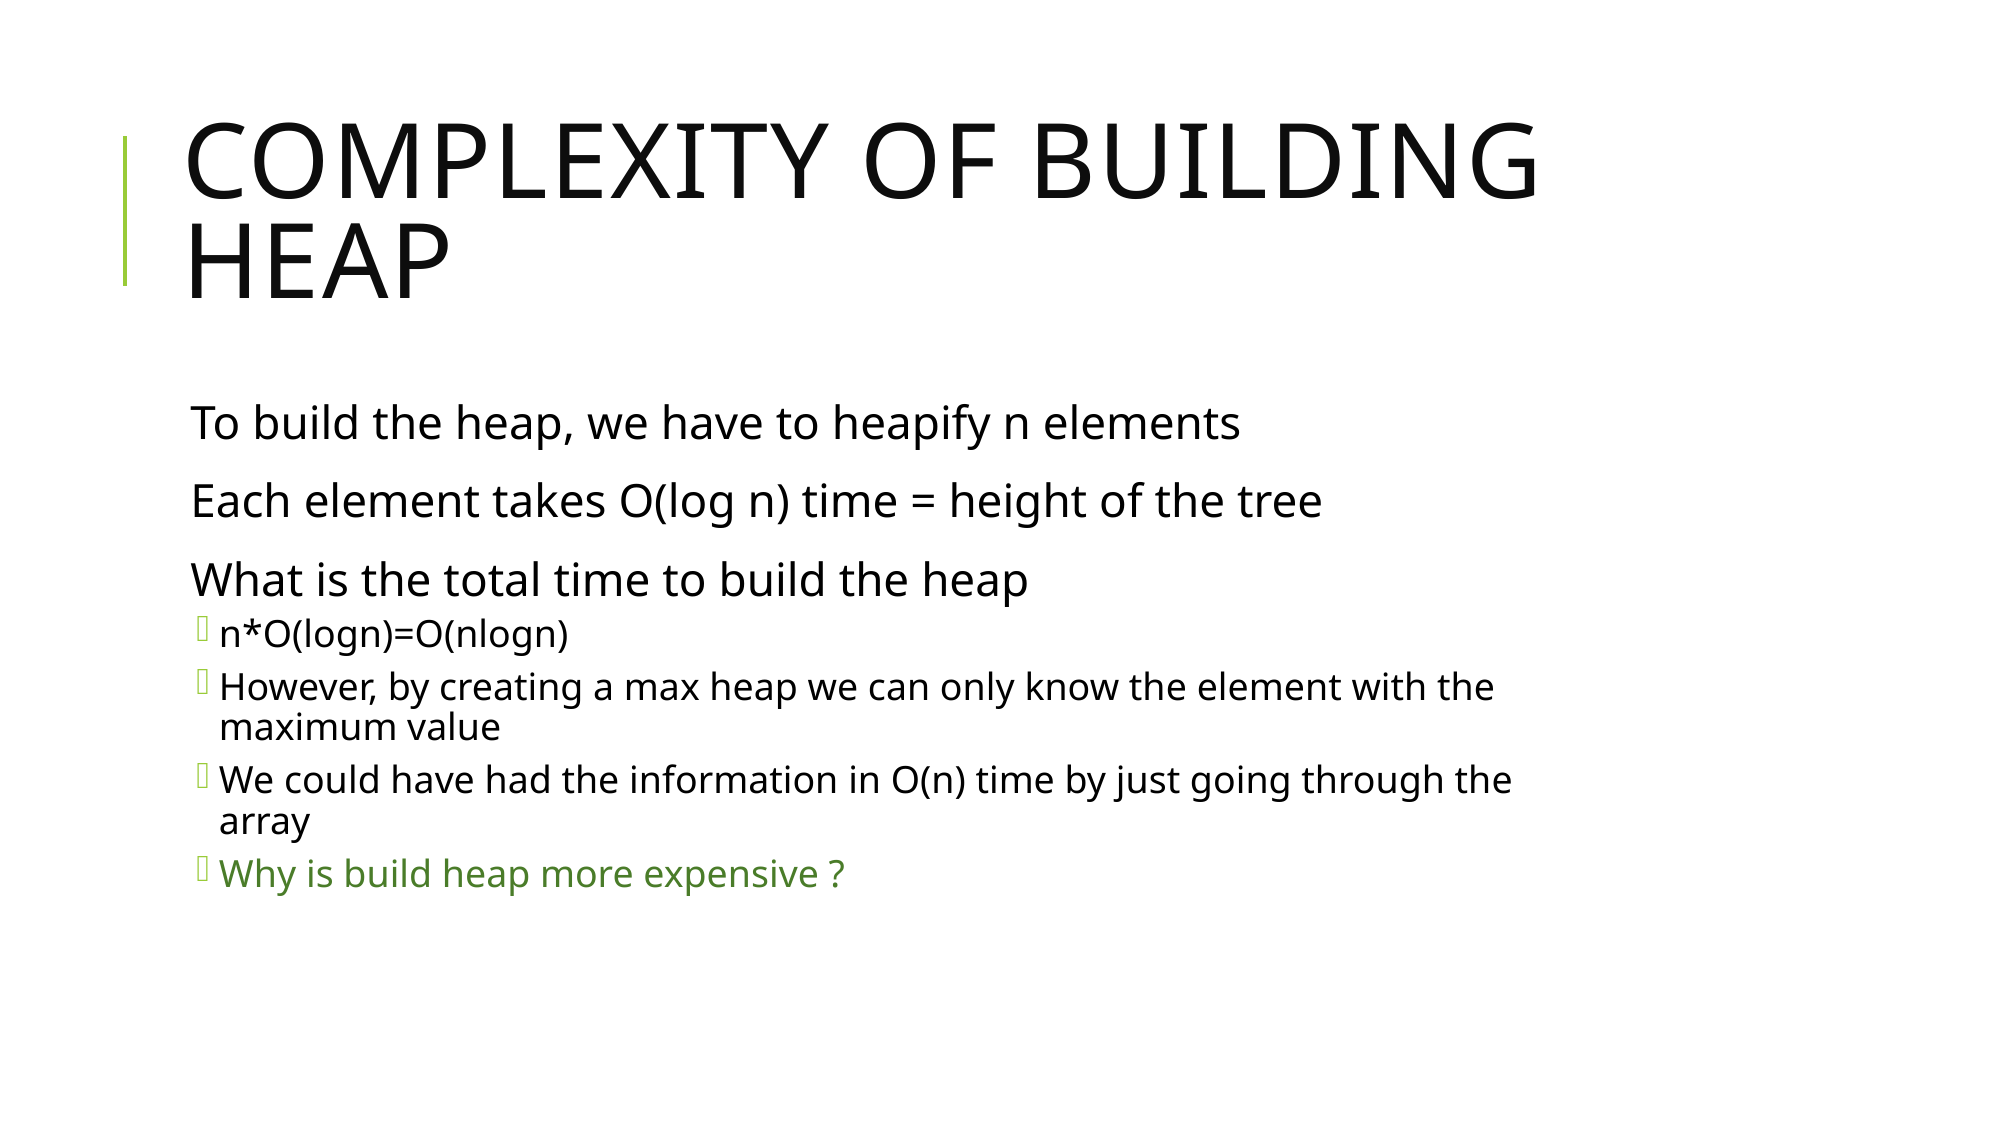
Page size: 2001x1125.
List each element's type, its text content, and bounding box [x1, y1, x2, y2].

title Complexity of building heap [168, 96, 1763, 342]
list To build the heap, we have to heapify n elements Each element takes O(log n) time = height of the tree What is the total time to build the heap n*O(logn)=O(nlogn) However, by creating a max heap we can only know the element with the maximum value We could have had the information in O(n) time by just going through the array Why is build heap more expensive ? [168, 392, 1592, 1029]
